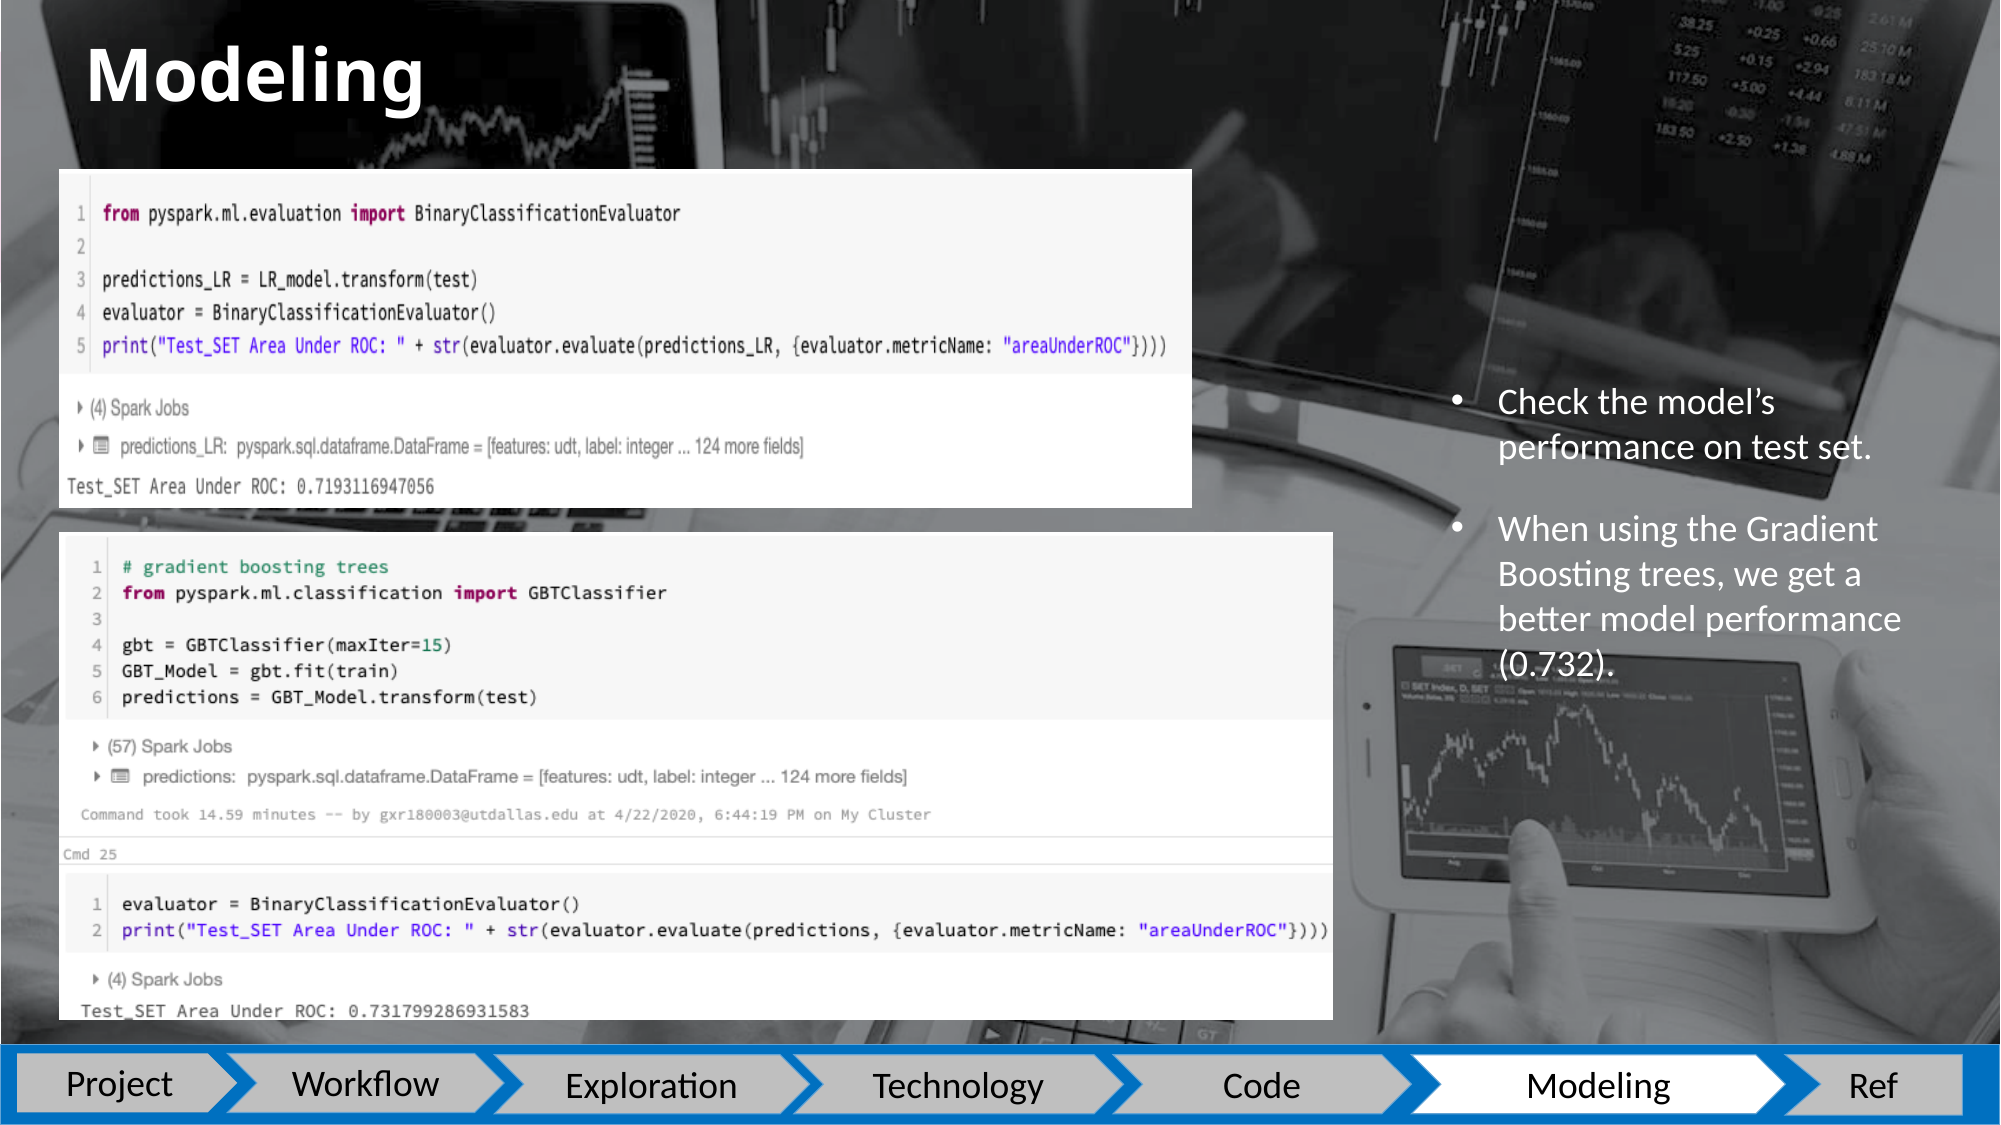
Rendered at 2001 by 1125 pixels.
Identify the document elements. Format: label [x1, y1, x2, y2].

text_box [0, 1044, 2000, 1125]
picture [1, 0, 2000, 1044]
